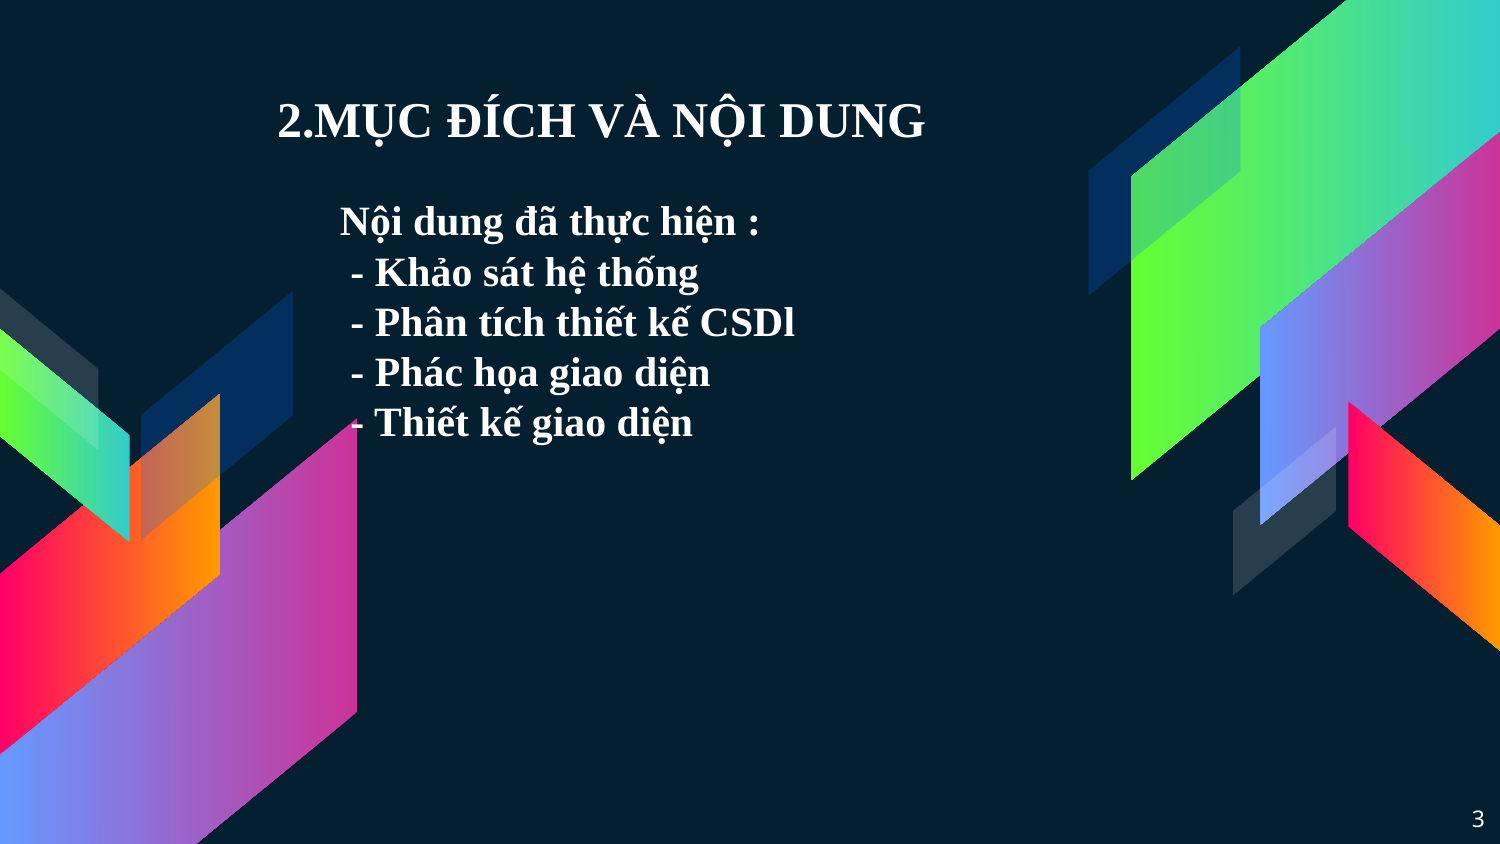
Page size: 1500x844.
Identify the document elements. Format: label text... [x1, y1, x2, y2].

slide_number 3 [1403, 789, 1500, 844]
title 2.MỤC ĐÍCH VÀ NỘI DUNG [244, 71, 960, 163]
text_box Nội dung đã thực hiện : - Khảo sát hệ thống - Phân tích thiết kế CSDl - Phác họa giao diện - Thiết kế giao diện [324, 159, 1305, 460]
